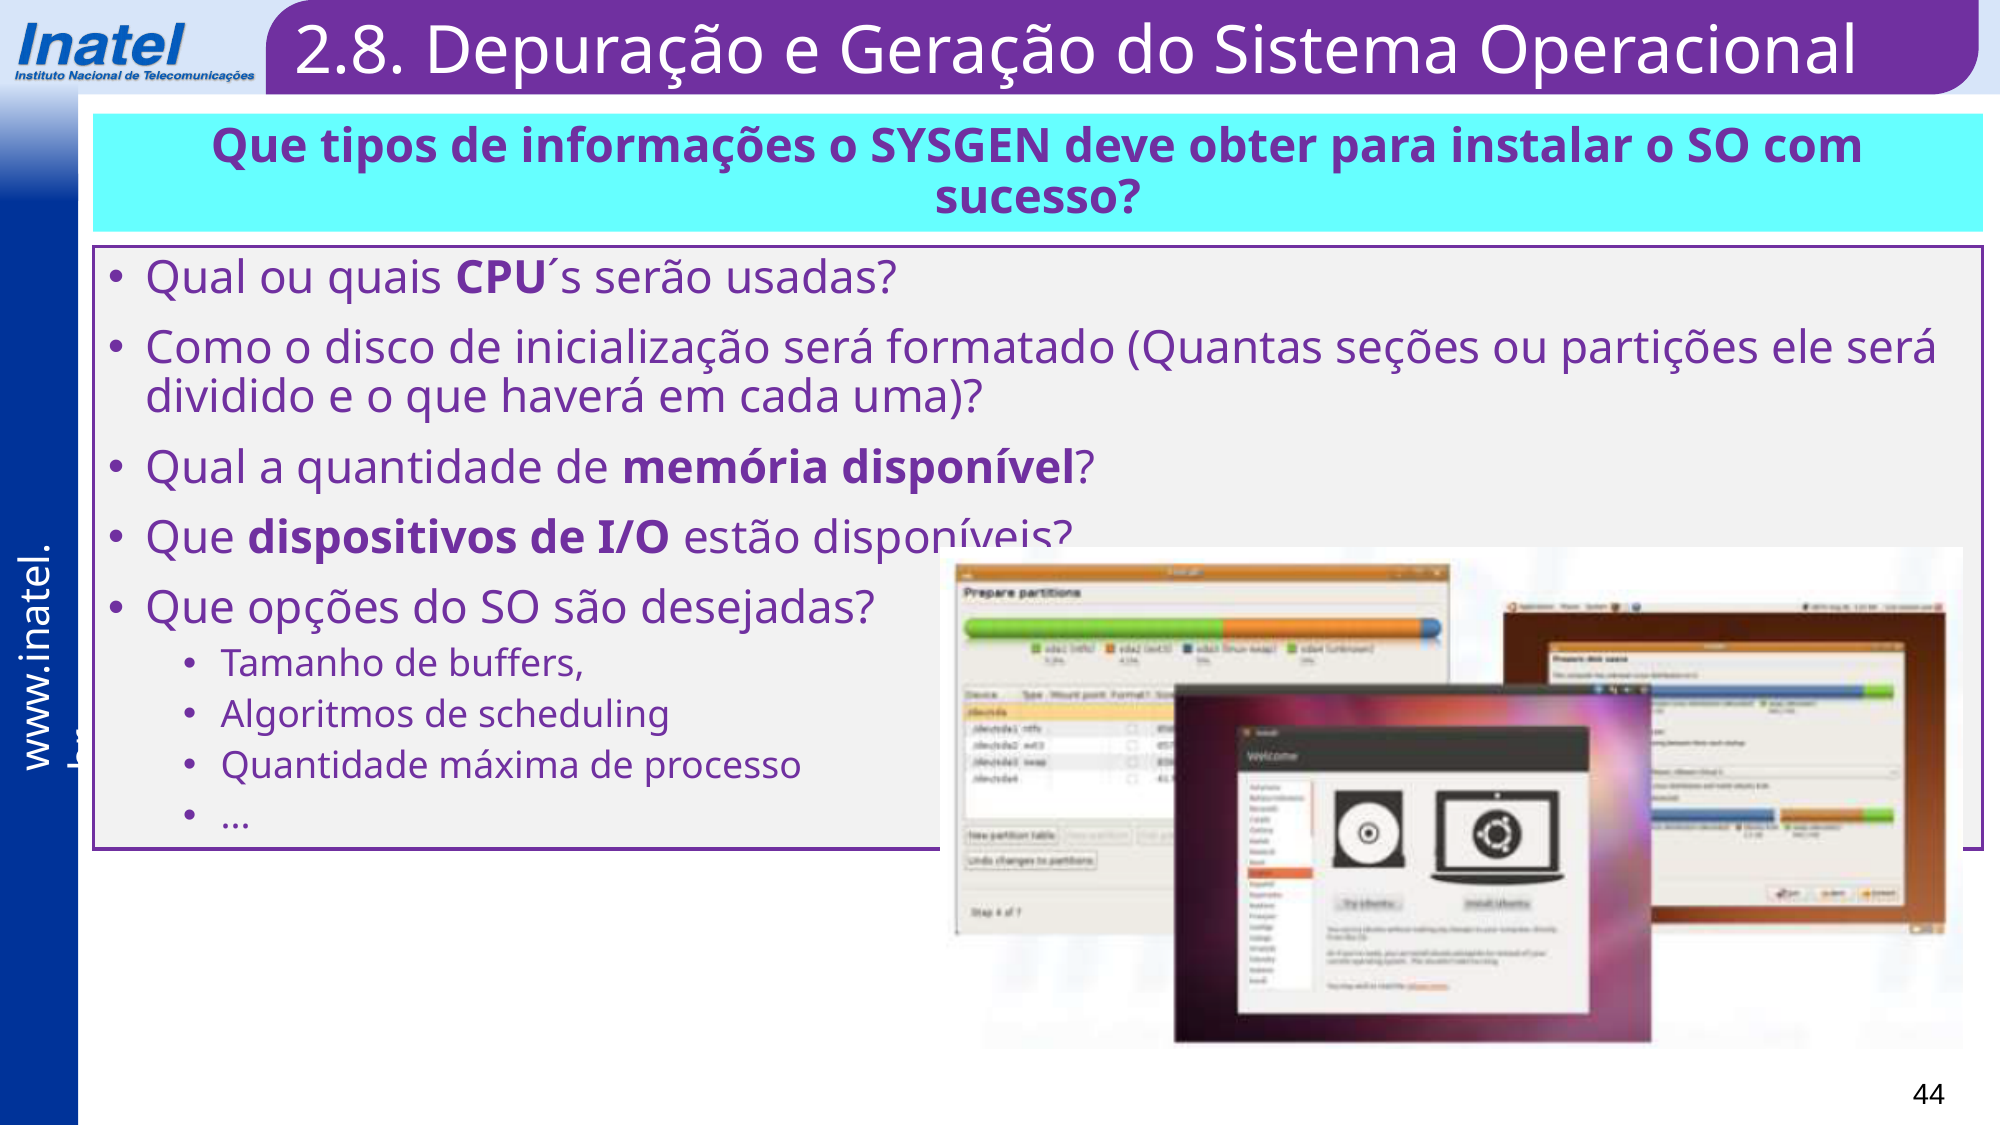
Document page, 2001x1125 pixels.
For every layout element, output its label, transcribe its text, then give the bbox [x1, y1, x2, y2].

text_box 2.8. Depuração e Geração do Sistema Operacional [264, 0, 1980, 96]
text_box Qual ou quais CPU´s serão usadas? Como o disco de inicialização será formatado (Quantas seções ou partições ele será dividido e o que haverá em cada uma)? Qual a quantidade de memória disponível? Que dispositivos de I/O estão disponíveis? Que opções do SO são desejadas? Tamanho de buffers, Algoritmos de scheduling Quantidade máxima de processo ... [92, 245, 1984, 850]
text_box Que tipos de informações o SYSGEN deve obter para instalar o SO com sucesso? [92, 113, 1984, 233]
picture [12, 20, 258, 85]
picture [939, 547, 1963, 1049]
